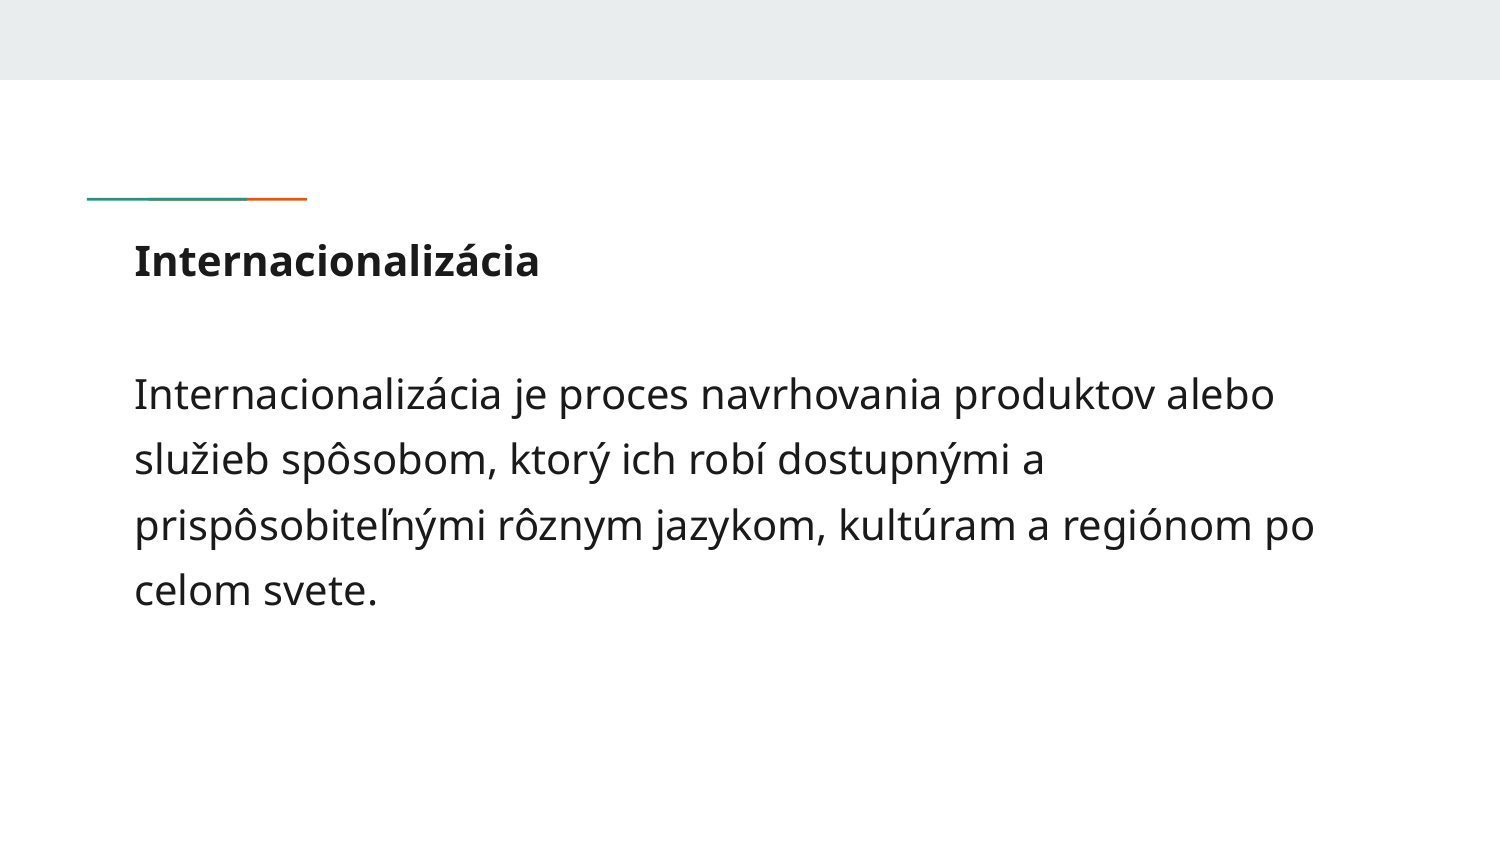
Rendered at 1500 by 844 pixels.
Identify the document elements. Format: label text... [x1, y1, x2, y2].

list Internacionalizácia je proces navrhovania produktov alebo služieb spôsobom, ktorý ich robí dostupnými a prispôsobiteľnými rôznym jazykom, kultúram a regiónom po celom svete. [119, 341, 1381, 815]
title Internacionalizácia [119, 216, 1381, 305]
